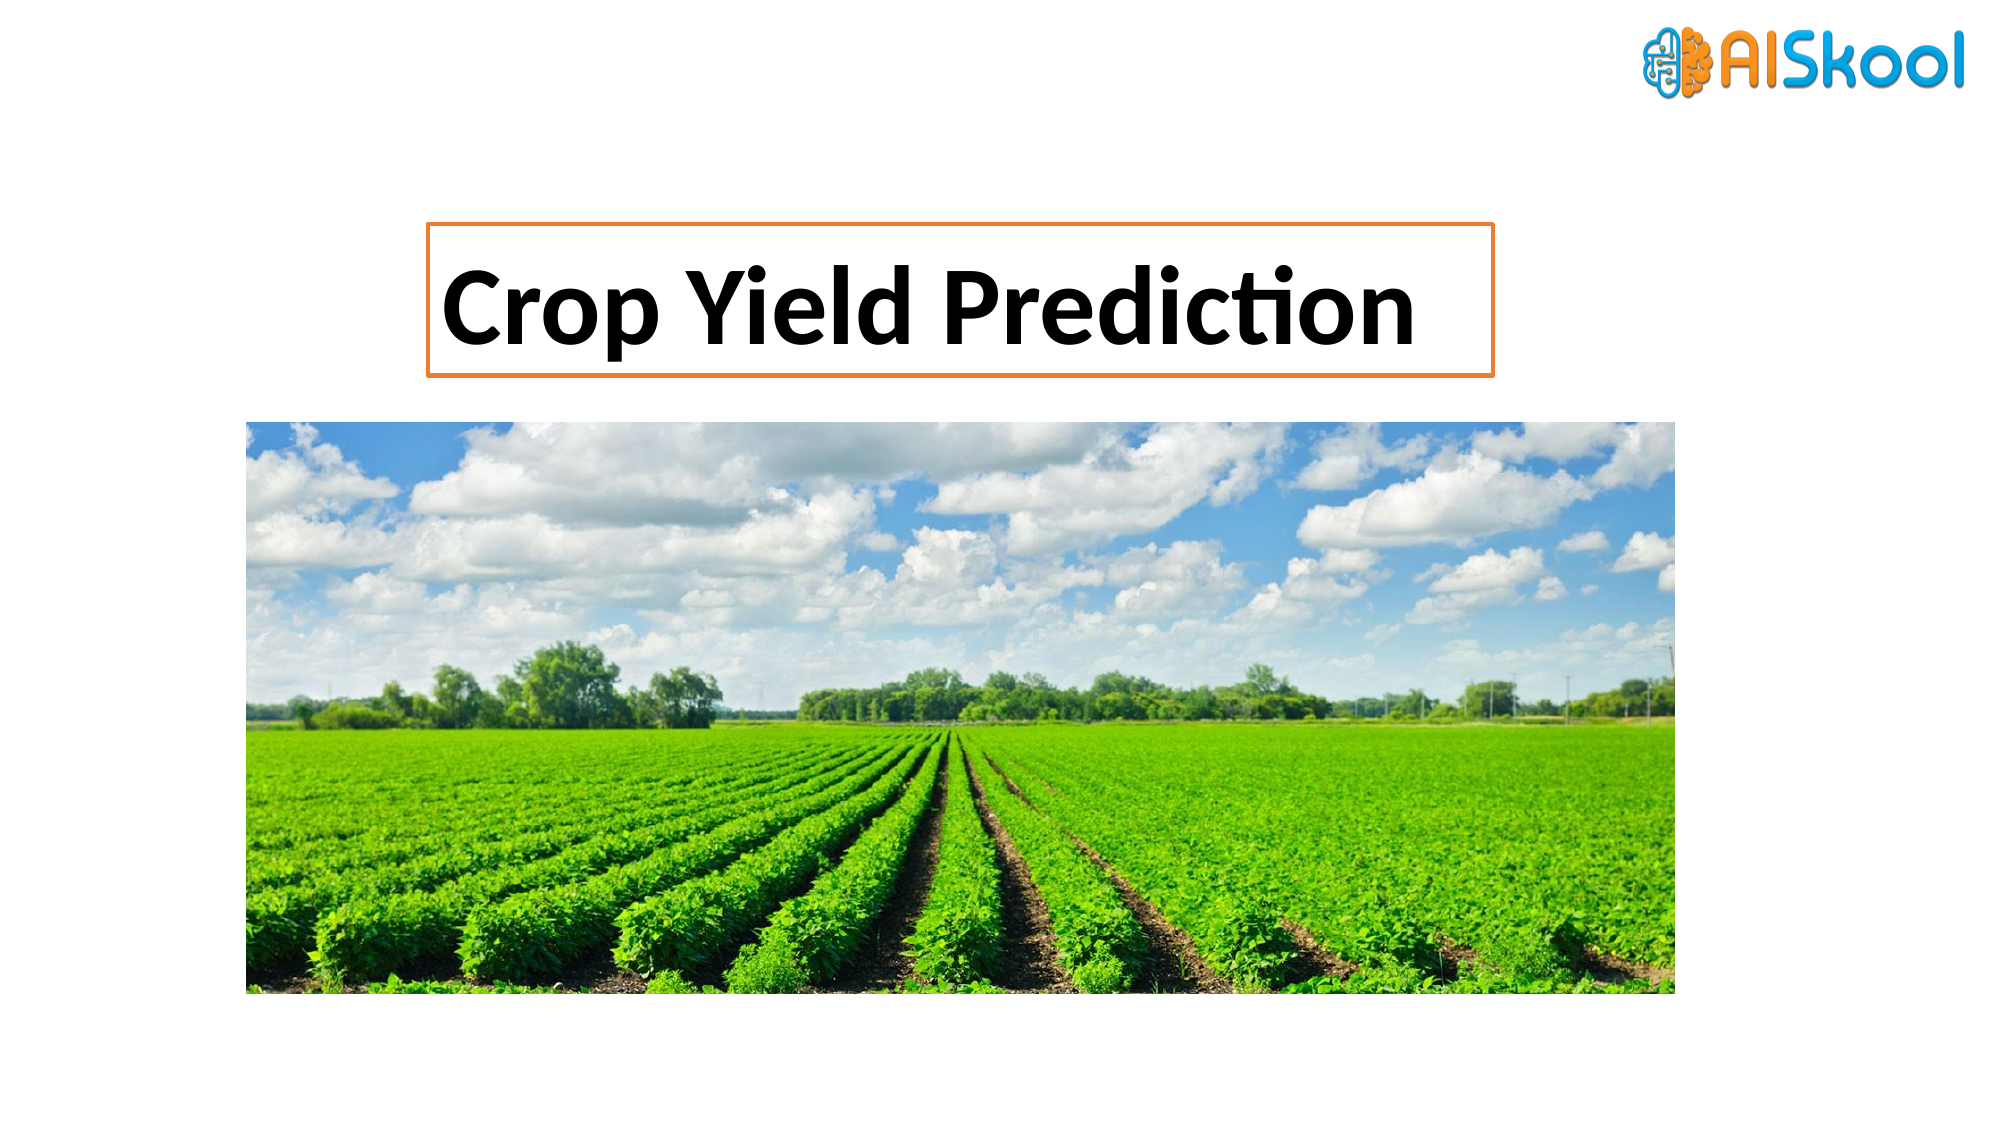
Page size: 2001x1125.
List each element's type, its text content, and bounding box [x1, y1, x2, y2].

picture [1641, 23, 1967, 101]
text_box Crop Yield Prediction [427, 224, 1493, 376]
picture [245, 421, 1675, 994]
